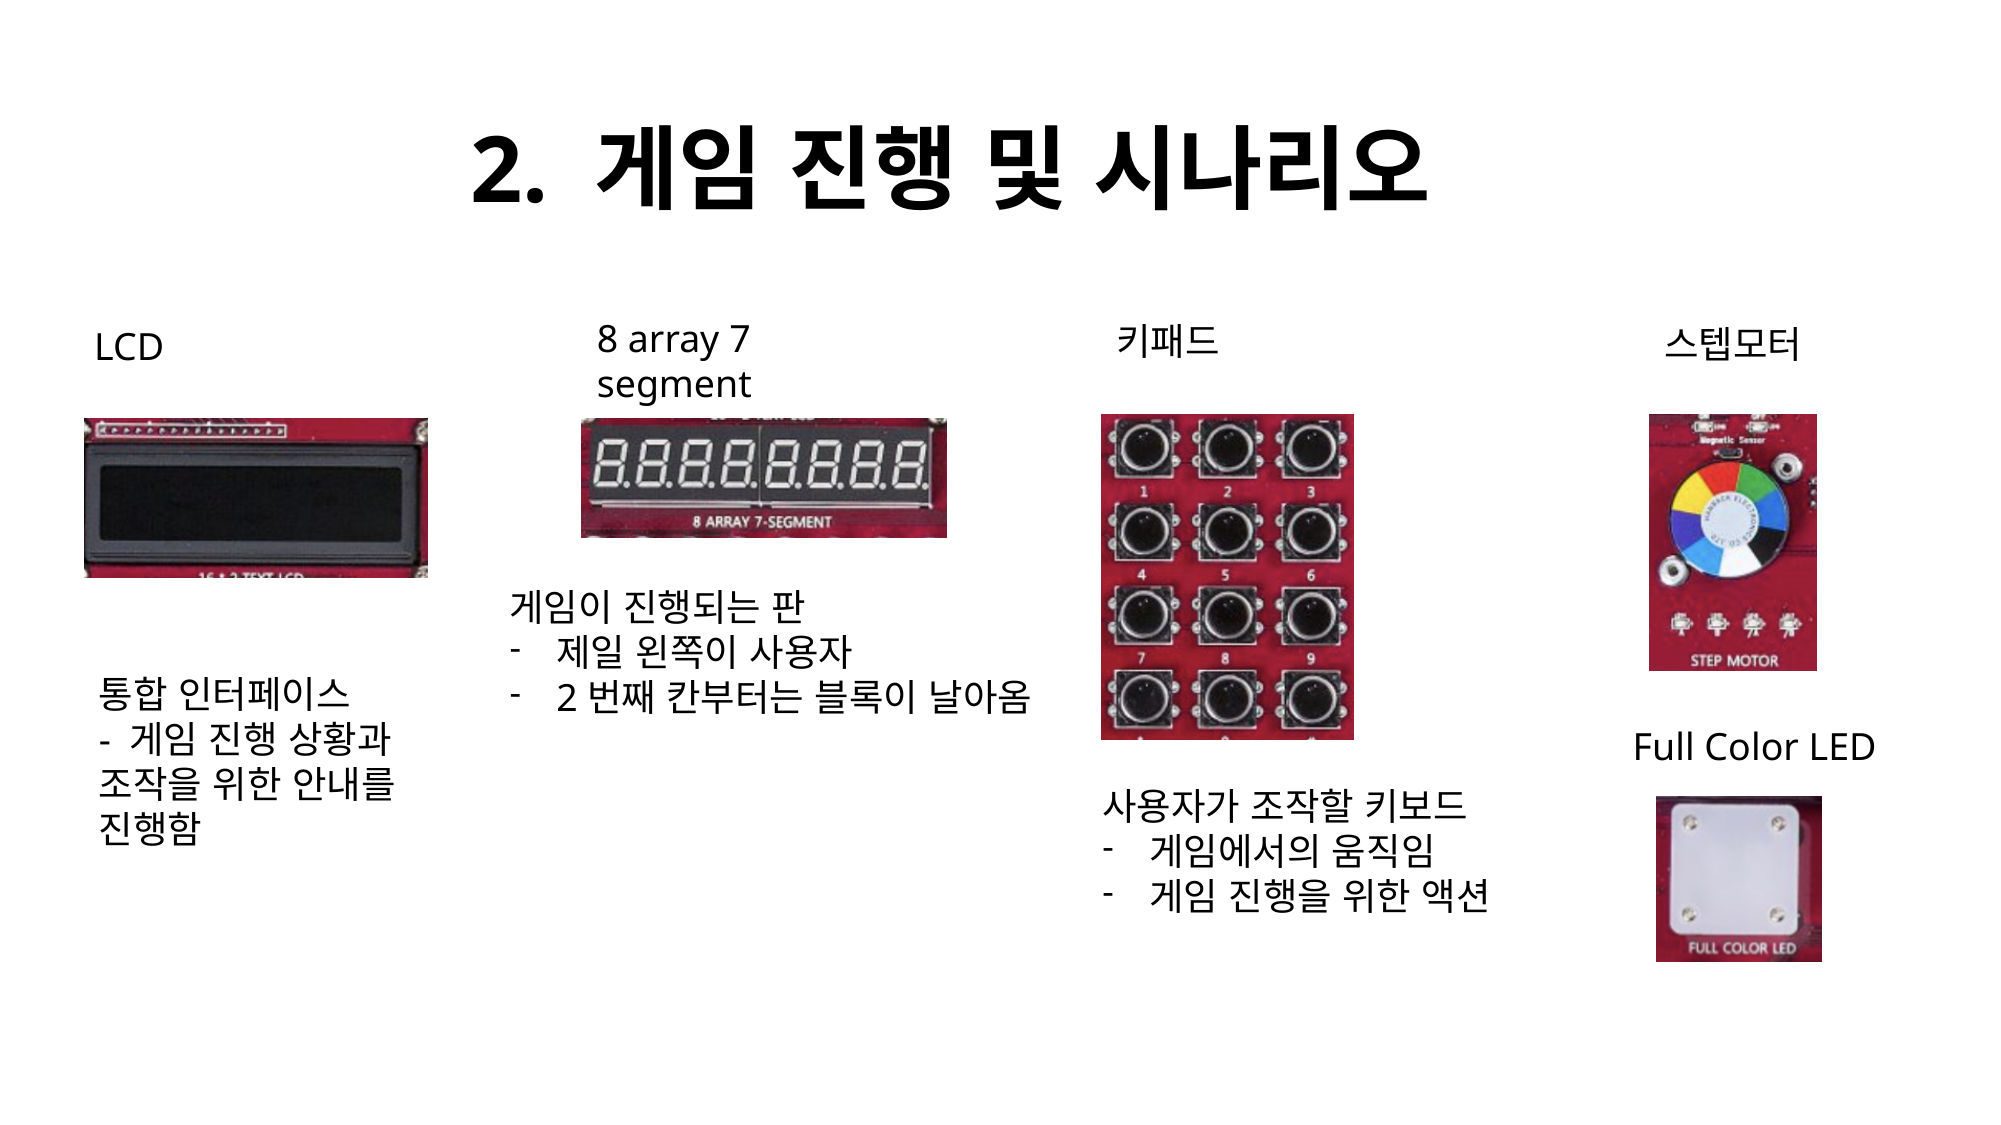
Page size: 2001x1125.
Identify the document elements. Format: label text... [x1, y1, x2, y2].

title 2. 게임 진행 및 시나리오 [88, 64, 1814, 282]
text_box 통합 인터페이스 - 게임 진행 상황과 조작을 위한 안내를 진행함 [84, 663, 470, 859]
text_box 사용자가 조작할 키보드 게임에서의 움직임 게임 진행을 위한 액션 [1087, 775, 1507, 926]
text_box 스텝모터 [1649, 313, 1994, 374]
text_box 키패드 [1101, 310, 1446, 371]
text_box 게임이 진행되는 판 제일 왼쪽이 사용자 2번째 칸부터는 블록이 날아옴 [494, 576, 1048, 727]
picture [83, 418, 429, 578]
text_box 8 array 7 segment [581, 307, 926, 413]
picture [581, 418, 947, 539]
text_box Full Color LED [1617, 715, 1893, 776]
text_box LCD [79, 315, 424, 375]
picture [1656, 796, 1822, 963]
picture [1648, 414, 1817, 672]
picture [1100, 413, 1354, 740]
